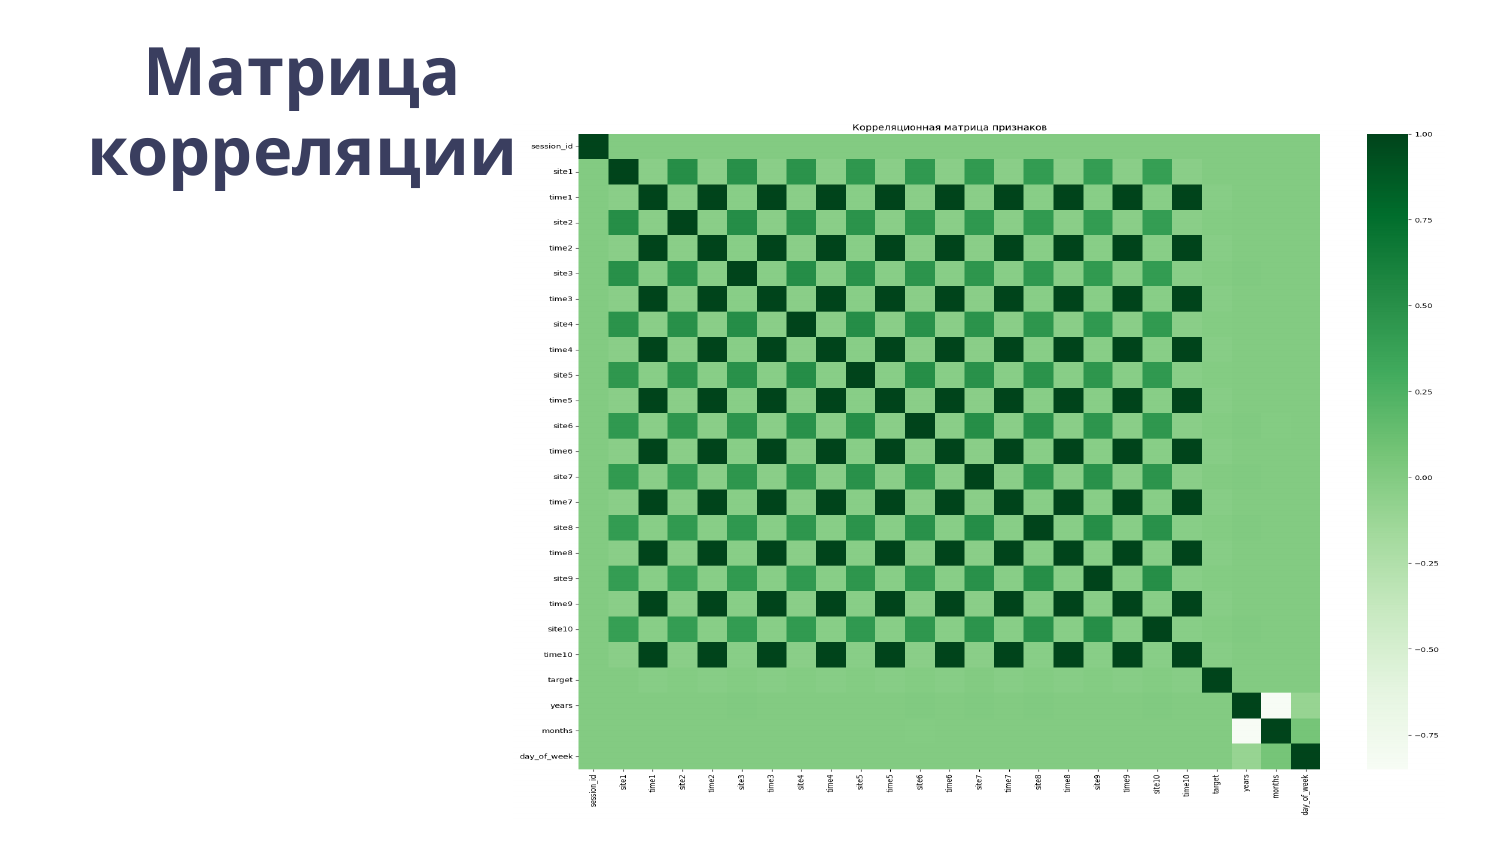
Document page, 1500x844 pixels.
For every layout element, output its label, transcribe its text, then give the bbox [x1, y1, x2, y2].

title Матрица корреляции [34, 25, 571, 205]
picture [512, 119, 1445, 819]
